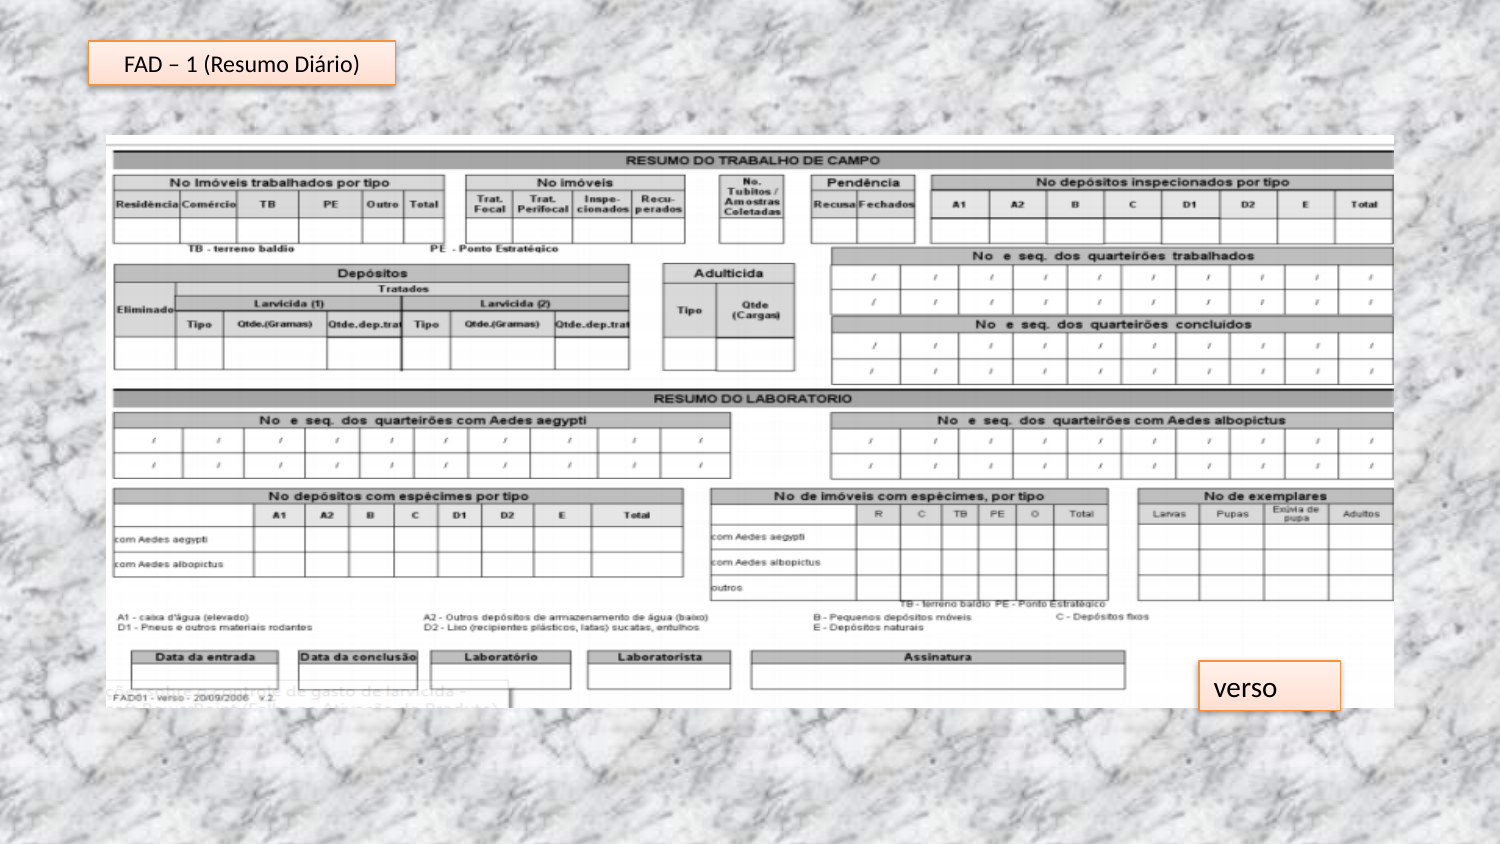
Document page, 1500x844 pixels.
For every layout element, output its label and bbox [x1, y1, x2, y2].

picture [0, 0, 1500, 844]
title [88, 40, 396, 86]
